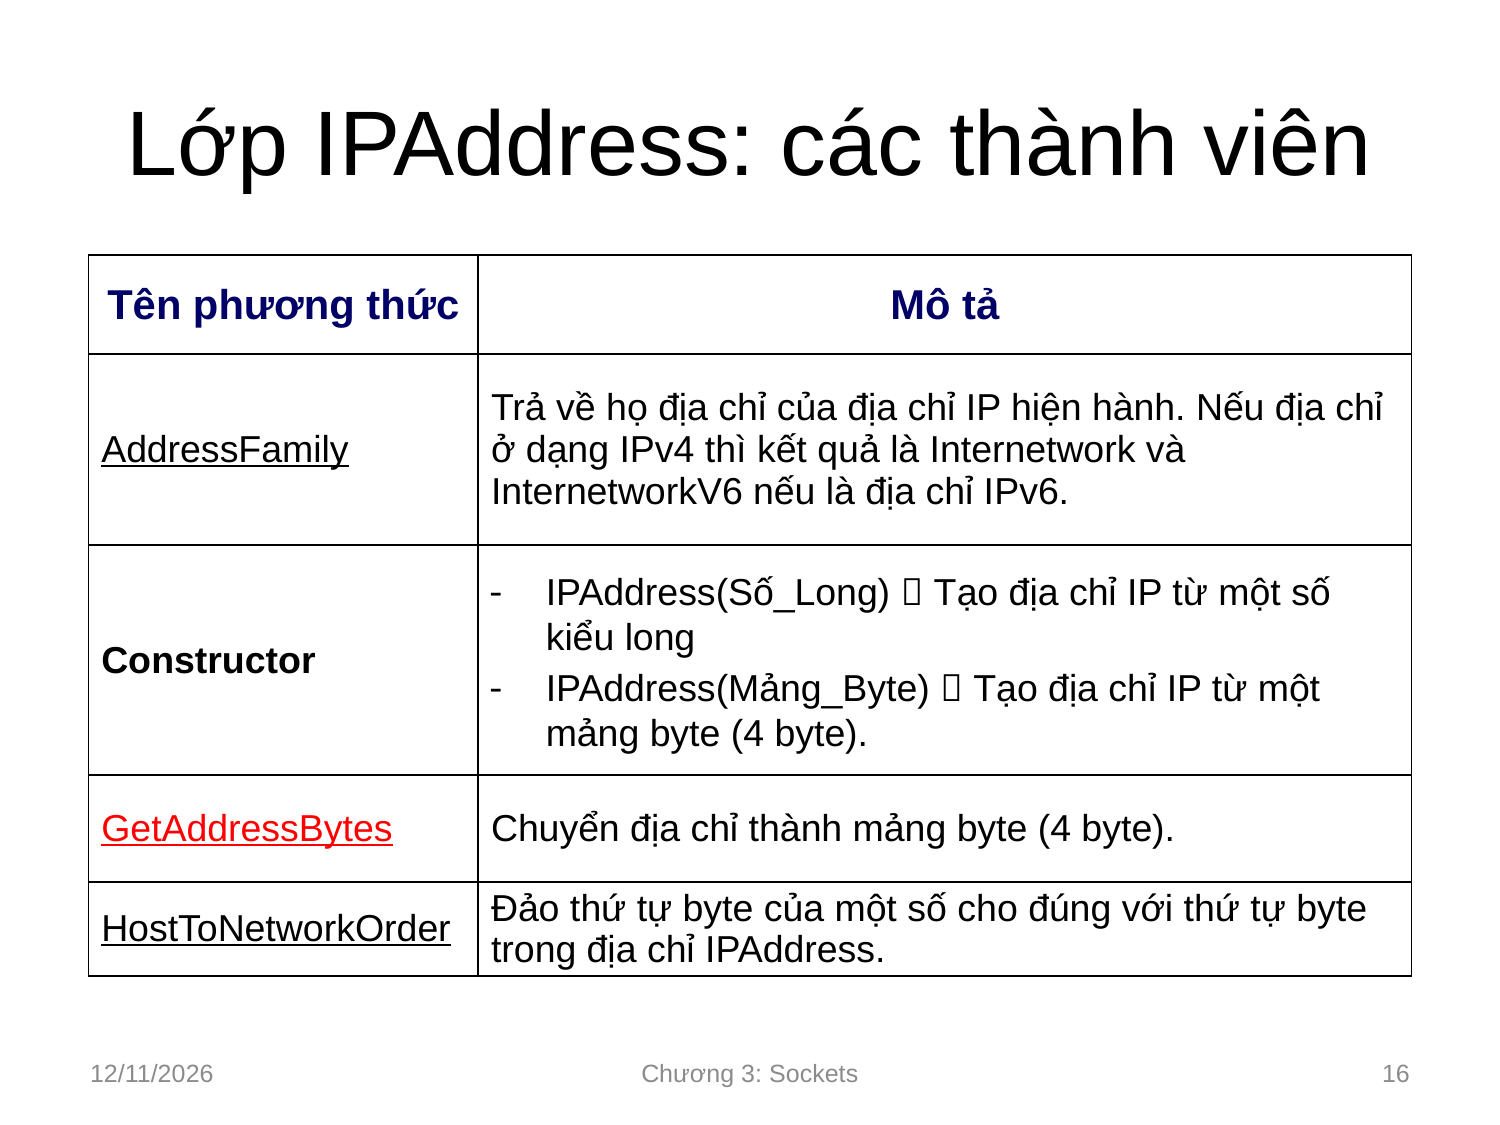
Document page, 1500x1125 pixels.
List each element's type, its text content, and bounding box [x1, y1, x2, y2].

table_header Tên phương thức [89, 256, 477, 353]
table_cell IPAddress(Số_Long)  Tạo địa chỉ IP từ một số kiểu long IPAddress(Mảng_Byte)  Tạo địa chỉ IP từ một mảng byte (4 byte). [479, 546, 1411, 774]
table_cell Constructor [89, 546, 477, 774]
table_cell HostToNetworkOrder [89, 883, 477, 975]
slide_number 16 [1074, 1042, 1425, 1103]
table_cell AddressFamily [89, 355, 477, 544]
table_cell Đảo thứ tự byte của một số cho đúng với thứ tự byte trong địa chỉ IPAddress. [479, 883, 1411, 975]
footer Chương 3: Sockets [512, 1042, 988, 1103]
table_header Mô tả [479, 256, 1411, 353]
title Lớp IPAddress: các thành viên [75, 45, 1425, 233]
table_cell Chuyển địa chỉ thành mảng byte (4 byte). [479, 776, 1411, 881]
table_cell GetAddressBytes [89, 776, 477, 881]
table_cell Trả về họ địa chỉ của địa chỉ IP hiện hành. Nếu địa chỉ ở dạng IPv4 thì kết quả là Internetwork và InternetworkV6 nếu là địa chỉ IPv6. [479, 355, 1411, 544]
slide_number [75, 1042, 425, 1103]
